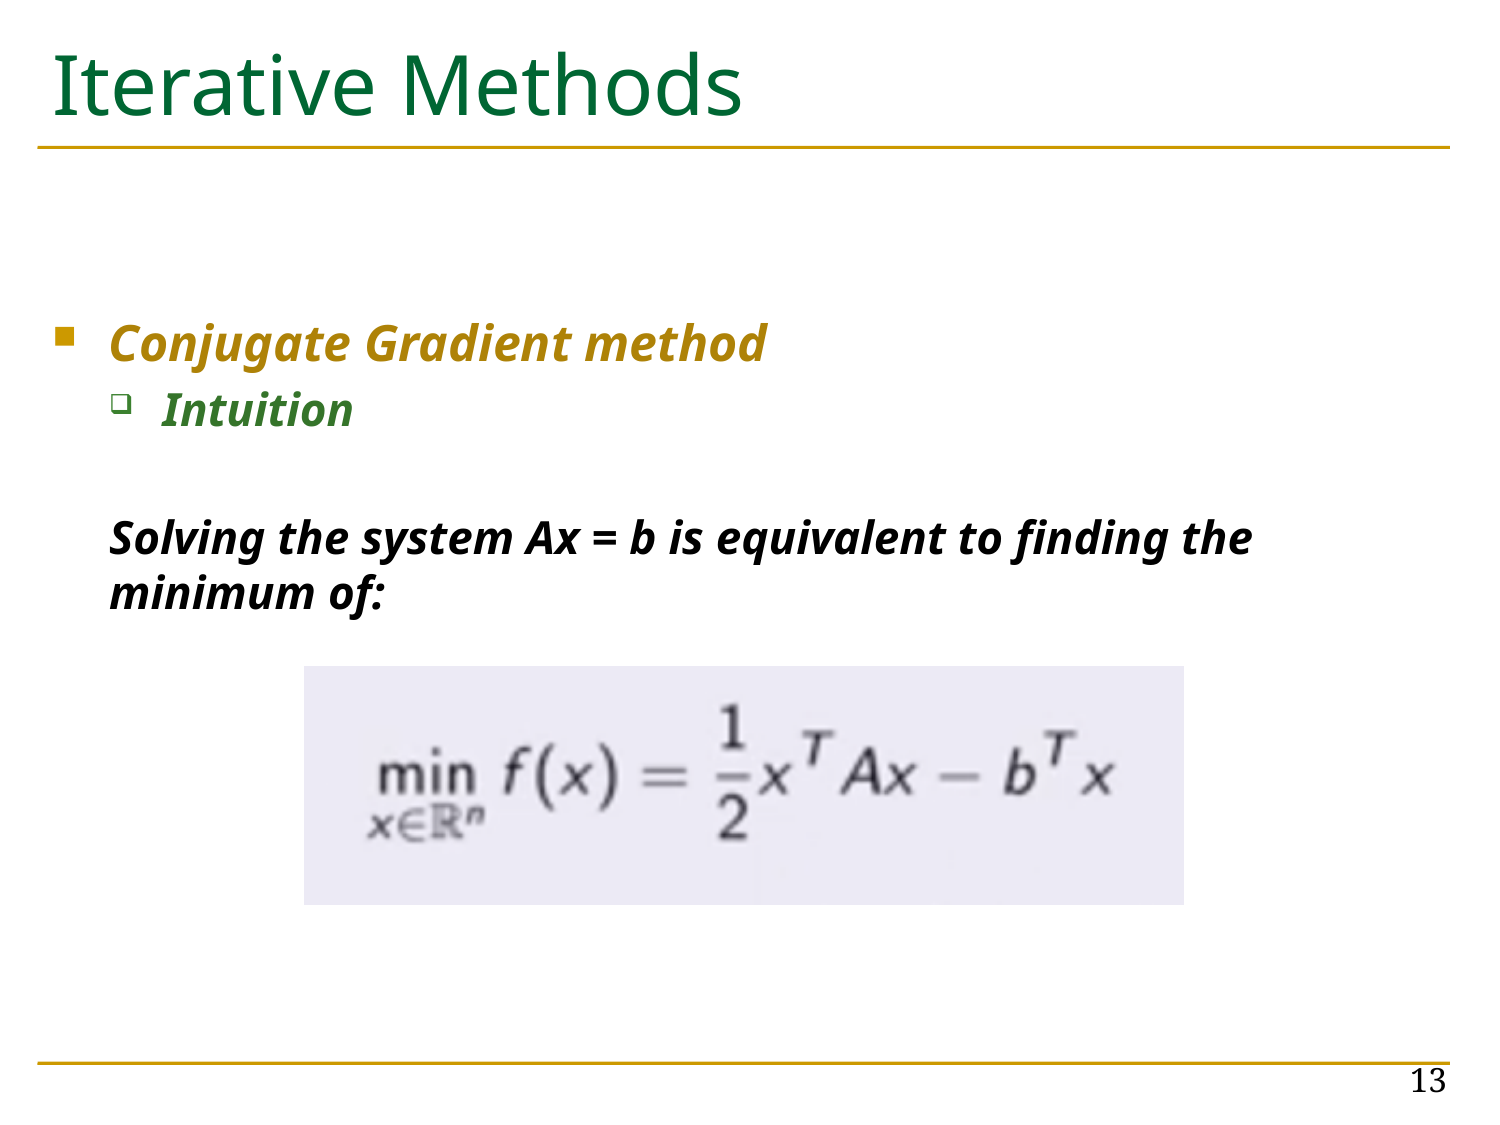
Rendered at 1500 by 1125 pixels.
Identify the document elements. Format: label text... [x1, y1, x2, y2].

list Conjugate Gradient method Intuition Solving the system Ax = b is equivalent to finding the minimum of: [37, 163, 1450, 1016]
picture [303, 666, 1184, 905]
title Iterative Methods [37, 24, 1450, 163]
slide_number 13 [1111, 1036, 1462, 1112]
